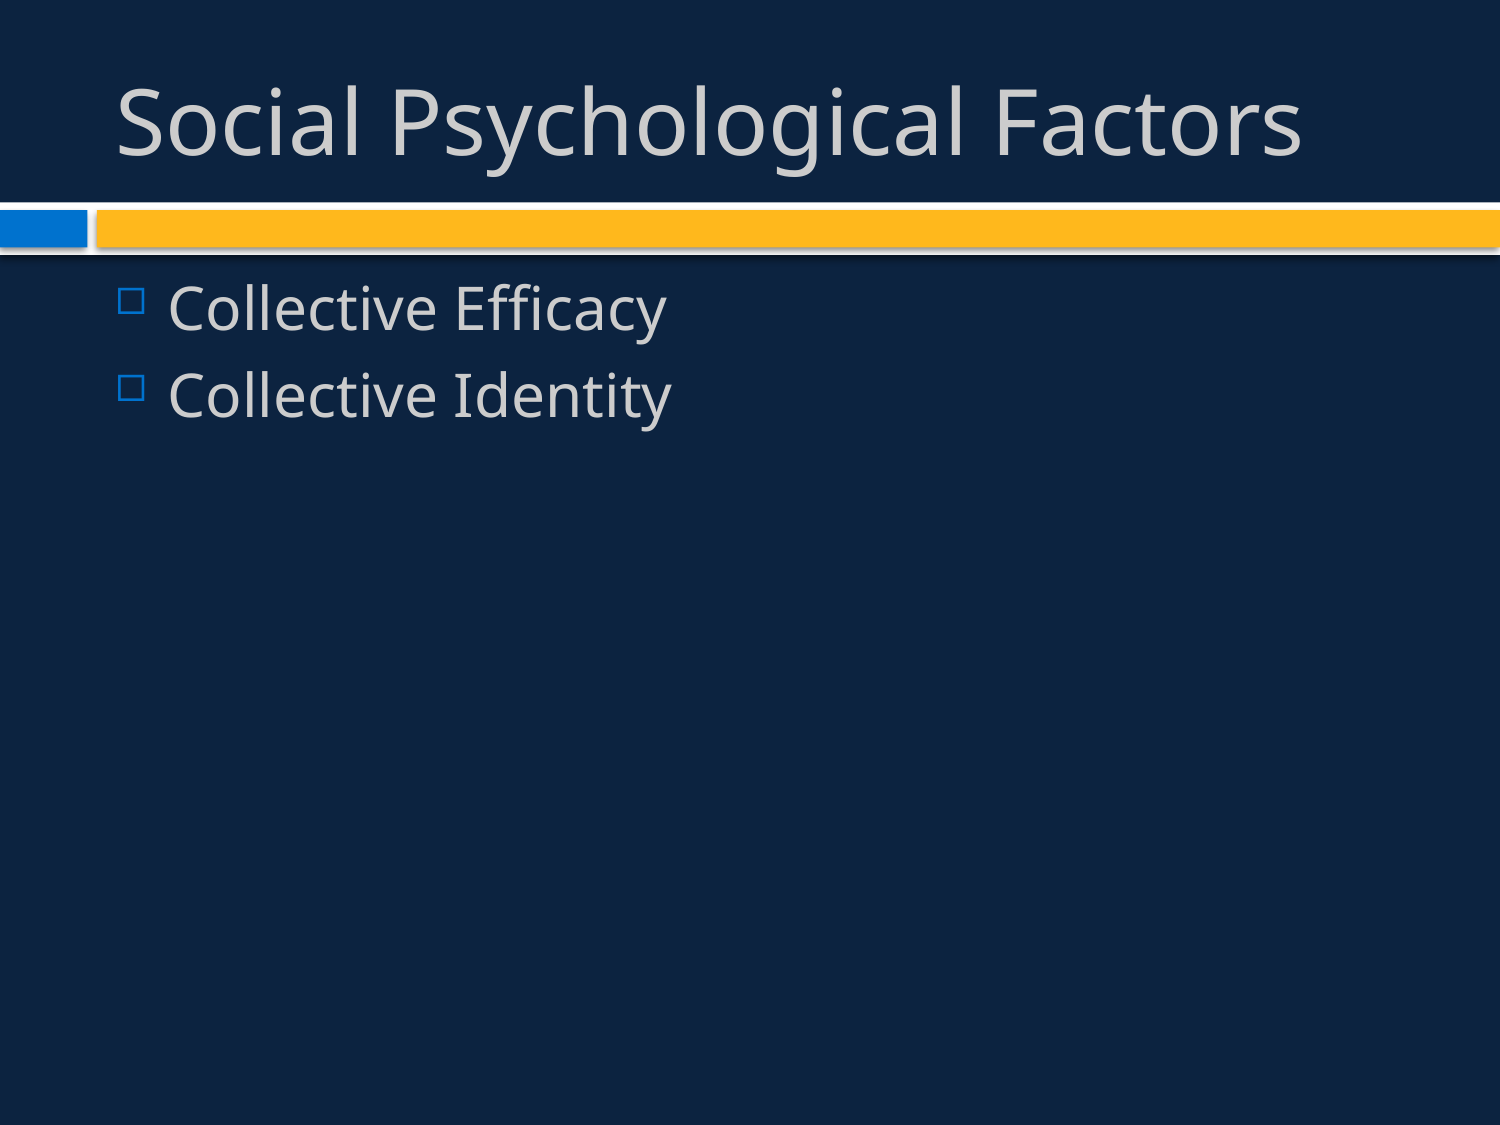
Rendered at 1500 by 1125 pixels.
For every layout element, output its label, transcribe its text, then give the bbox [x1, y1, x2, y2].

title Social Psychological Factors [100, 37, 1438, 200]
list Collective Efficacy Collective Identity [100, 262, 1438, 1000]
